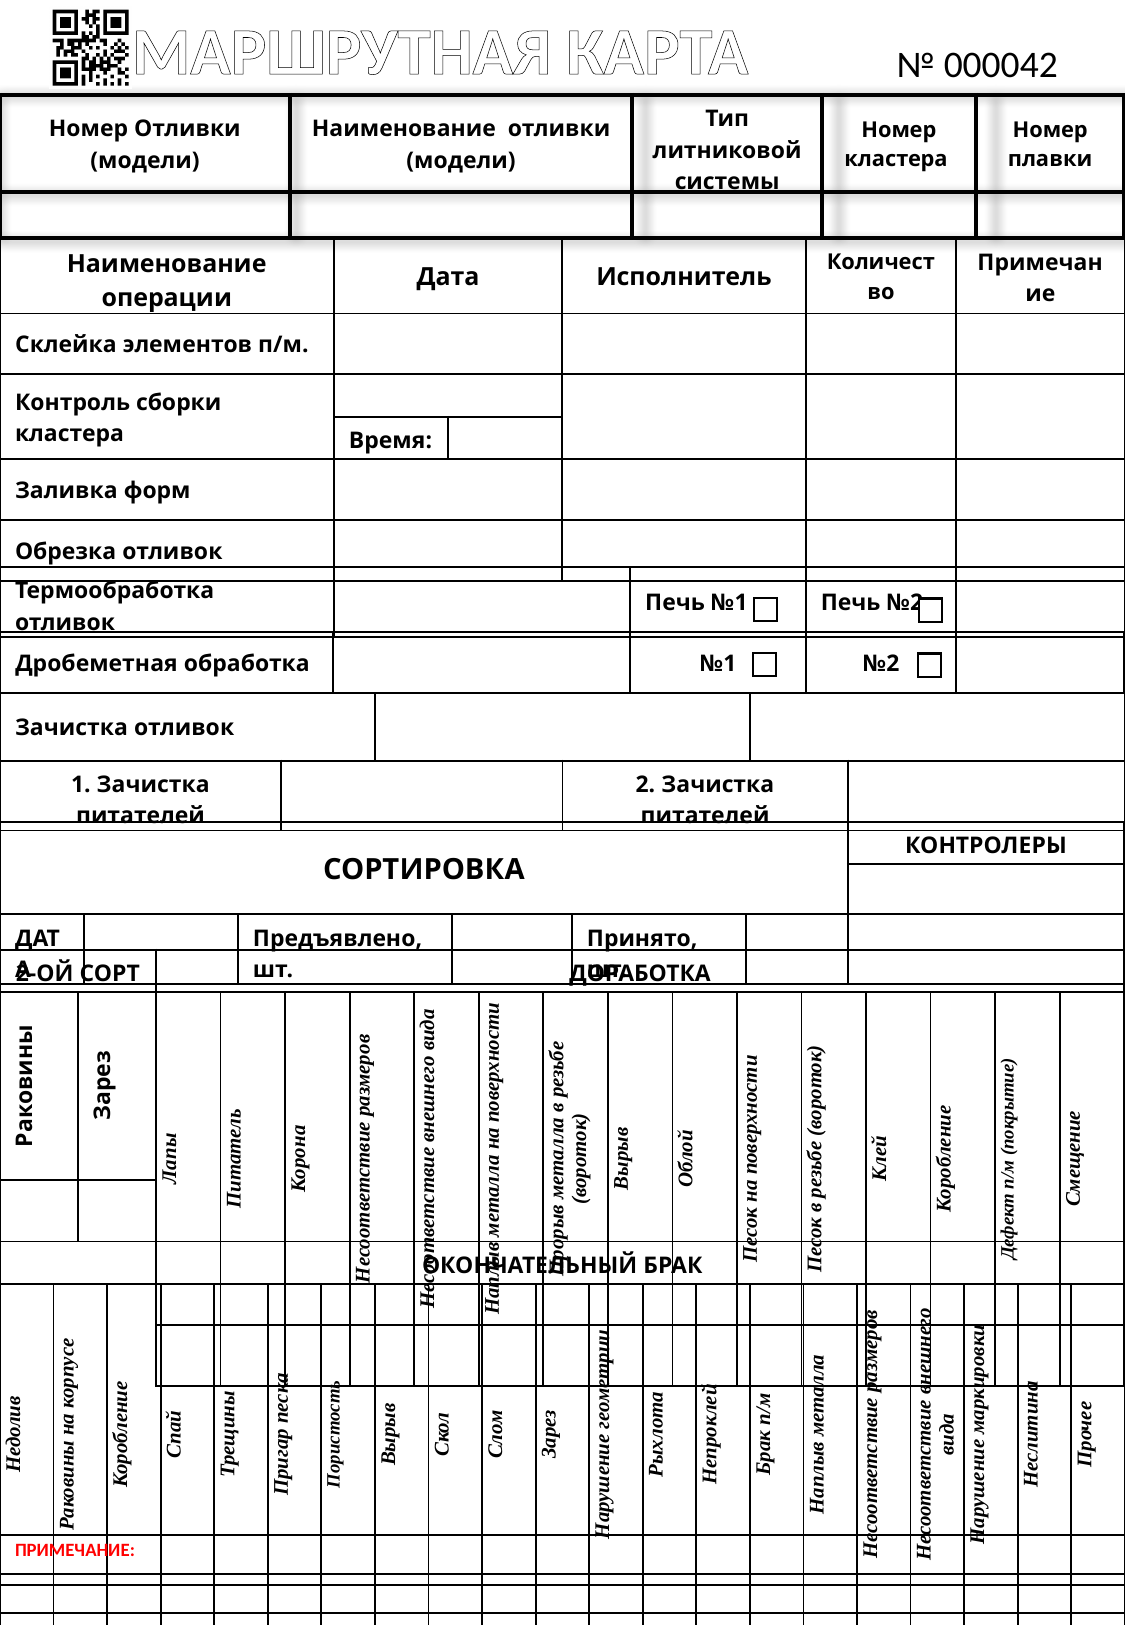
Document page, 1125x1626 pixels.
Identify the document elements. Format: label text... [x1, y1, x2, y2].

table_header Исполнитель [563, 239, 805, 313]
table_header Печь №2 [807, 568, 955, 631]
table_cell Обрезка отливок [1, 521, 333, 566]
table_header Тип литниковой системы [634, 97, 820, 190]
table_cell Пригар песка [269, 1285, 320, 1534]
table_cell Предъявлено, шт. [239, 915, 451, 983]
table_cell Раковины [1, 993, 77, 1179]
table_cell [1019, 1614, 1070, 1625]
table_cell [807, 314, 955, 373]
table_cell [1, 1575, 1124, 1612]
table_cell [697, 1614, 749, 1625]
table_cell [292, 194, 630, 236]
table_cell [1, 1181, 77, 1241]
table_cell [335, 521, 561, 566]
table_cell [563, 314, 805, 373]
table_cell Принято, шт. [573, 915, 745, 983]
table_header №2 [807, 633, 955, 692]
table_cell [849, 915, 1123, 983]
table_cell [2, 194, 288, 236]
table_header №1 [631, 633, 805, 692]
table_cell [965, 1614, 1017, 1625]
table_header 2. Зачистка питателей [563, 762, 847, 821]
table_cell [849, 865, 1123, 913]
table_cell [429, 1614, 481, 1625]
table_cell [376, 1614, 428, 1625]
table_cell [957, 521, 1124, 566]
table_cell [858, 1614, 910, 1625]
table_cell [563, 460, 805, 519]
table_cell [269, 1614, 320, 1625]
table_header Наименование отливки (модели) [292, 97, 630, 190]
table_cell [751, 1614, 803, 1625]
table_cell [335, 460, 561, 519]
table_cell Прорыв металла в резьбе (вороток) [544, 993, 607, 1241]
table_header [335, 568, 629, 631]
table_cell Заливка форм [1, 460, 333, 519]
table_cell [911, 1614, 963, 1625]
table_cell [1, 1614, 53, 1625]
table_header 1. Зачистка питателей [1, 762, 280, 821]
table_header [957, 568, 1124, 631]
table_cell [634, 194, 820, 236]
table_cell [108, 1614, 160, 1625]
table_cell [54, 1614, 106, 1625]
table_cell Недолив [1, 1285, 53, 1534]
table_cell Нарушение геометрии [590, 1285, 642, 1534]
table_header Наименование операции [1, 239, 333, 313]
table_cell Трещины [215, 1285, 267, 1534]
table_cell [644, 1614, 695, 1625]
table_cell [453, 915, 571, 983]
table_cell Зарез [537, 1285, 588, 1534]
table_cell [563, 521, 805, 566]
table_header [751, 694, 1124, 760]
picture [49, 6, 132, 89]
table_cell Дефект п/м (покрытие) [996, 993, 1059, 1241]
table_header [282, 762, 562, 821]
table_header КОНТРОЛЕРЫ [849, 823, 1123, 863]
table_header [334, 633, 629, 692]
table_cell [590, 1614, 642, 1625]
table_cell Песок в резьбе (вороток) [802, 993, 865, 1241]
text_box МАРШРУТНАЯ КАРТА [116, 0, 764, 87]
table_header [376, 694, 749, 760]
table_cell Наплыв металла [804, 1285, 856, 1534]
table_cell Скол [429, 1285, 481, 1534]
table_cell [483, 1614, 535, 1625]
table_cell [978, 194, 1122, 236]
table_cell Несоответствие внешнего вида [911, 1285, 963, 1534]
table_cell Корона [286, 993, 349, 1241]
table_header [957, 633, 1123, 692]
table_cell Наплыв металла на поверхности [480, 993, 542, 1241]
table_cell [335, 375, 561, 416]
table_cell Непроклей [697, 1285, 749, 1534]
table_cell Несоответствие размеров [858, 1285, 910, 1534]
table_cell [807, 460, 955, 519]
table_cell Время: [335, 418, 447, 458]
table_header Номер кластера [824, 97, 974, 190]
table_header 2-ОЙ СОРТ [1, 985, 155, 991]
table_cell Несоответствие размеров [351, 993, 413, 1241]
table_cell Питатель [221, 993, 284, 1241]
table_header СОРТИРОВКА [1, 823, 847, 913]
table_cell Коробление [931, 993, 994, 1241]
table_cell Смещение [1061, 993, 1123, 1241]
table_cell [563, 375, 805, 458]
table_header Термообработка отливок [1, 568, 333, 631]
table_cell Склейка элементов п/м. [1, 314, 333, 373]
table_cell [957, 314, 1124, 373]
table_cell Контроль сборки кластера [1, 375, 333, 458]
table_cell Пористость [322, 1285, 374, 1534]
table_cell Неслитина [1019, 1285, 1070, 1534]
table_cell Нарушение маркировки [965, 1285, 1017, 1534]
table_cell [162, 1614, 213, 1625]
table_cell [322, 1614, 374, 1625]
table_header [849, 762, 1124, 821]
table_cell [335, 314, 561, 373]
table_cell Облой [673, 993, 736, 1241]
table_header ОКОНЧАТЕЛЬНЫЙ БРАК [1, 1242, 1124, 1283]
table_cell [79, 1181, 155, 1241]
table_cell Несоответствие внешнего вида [415, 993, 478, 1241]
table_header ДОРАБОТКА [157, 985, 1123, 991]
table_header Номер плавки [978, 97, 1122, 190]
table_cell [449, 418, 561, 458]
table_cell Вырыв [609, 993, 672, 1241]
table_cell Спай [162, 1285, 213, 1534]
table_header Примечание [957, 239, 1124, 313]
table_cell [537, 1614, 588, 1625]
table_cell [804, 1614, 856, 1625]
table_cell [807, 521, 955, 566]
table_cell Слом [483, 1285, 535, 1534]
table_cell Песок на поверхности [738, 993, 801, 1241]
table_cell [957, 460, 1124, 519]
table_header Дата [335, 239, 561, 313]
table_cell ДАТА [1, 915, 83, 983]
table_header Печь №1 [631, 568, 805, 631]
table_cell [957, 375, 1124, 458]
table_cell Лапы [157, 993, 220, 1241]
table_cell Вырыв [376, 1285, 428, 1534]
text_box № 000042 [881, 32, 1073, 93]
table_cell [747, 915, 847, 983]
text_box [752, 597, 943, 678]
table_cell Раковины на корпусе [54, 1285, 106, 1534]
table_cell Коробление [108, 1285, 160, 1534]
table_cell [1072, 1614, 1124, 1625]
table_cell [807, 375, 955, 458]
table_header Номер Отливки (модели) [2, 97, 288, 190]
table_cell [215, 1614, 267, 1625]
table_cell Зарез [79, 993, 155, 1179]
table_cell [824, 194, 974, 236]
table_header Количество [807, 239, 955, 313]
table_cell Прочее [1072, 1285, 1124, 1534]
table_cell Клей [867, 993, 930, 1241]
table_cell [85, 915, 237, 983]
table_cell Рыхлота [644, 1285, 695, 1534]
table_header Дробеметная обработка [1, 633, 332, 692]
table_header ПРИМЕЧАНИЕ: [1, 1536, 1124, 1573]
table_cell Брак п/м [751, 1285, 803, 1534]
table_header Зачистка отливок [1, 694, 374, 760]
